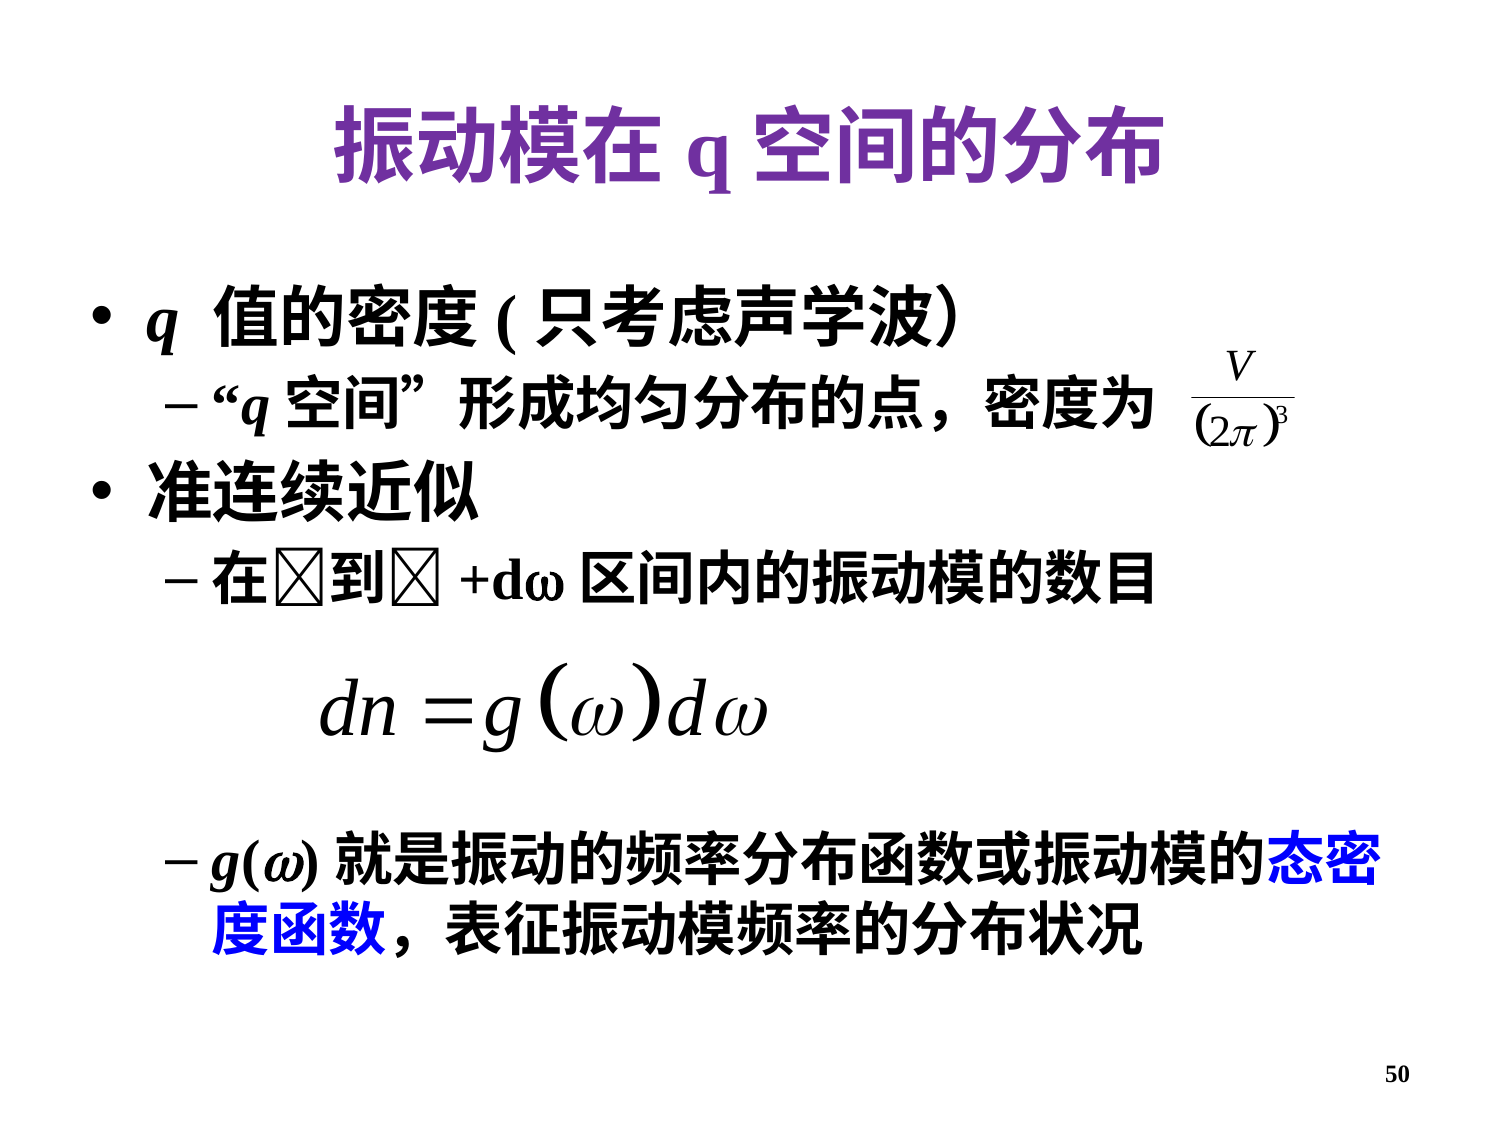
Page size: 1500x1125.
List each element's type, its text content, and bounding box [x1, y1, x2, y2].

slide_number 50 [1074, 1042, 1425, 1103]
list q 值的密度(只考虑声学波） “q空间”形成均匀分布的点，密度为 准连续近似 在到+d区间内的振动模的数目 g()就是振动的频率分布函数或振动模的态密度函数，表征振动模频率的分布状况 [75, 267, 1425, 1010]
title 振动模在q空间的分布 [75, 49, 1425, 238]
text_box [306, 646, 781, 783]
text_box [1184, 337, 1306, 465]
